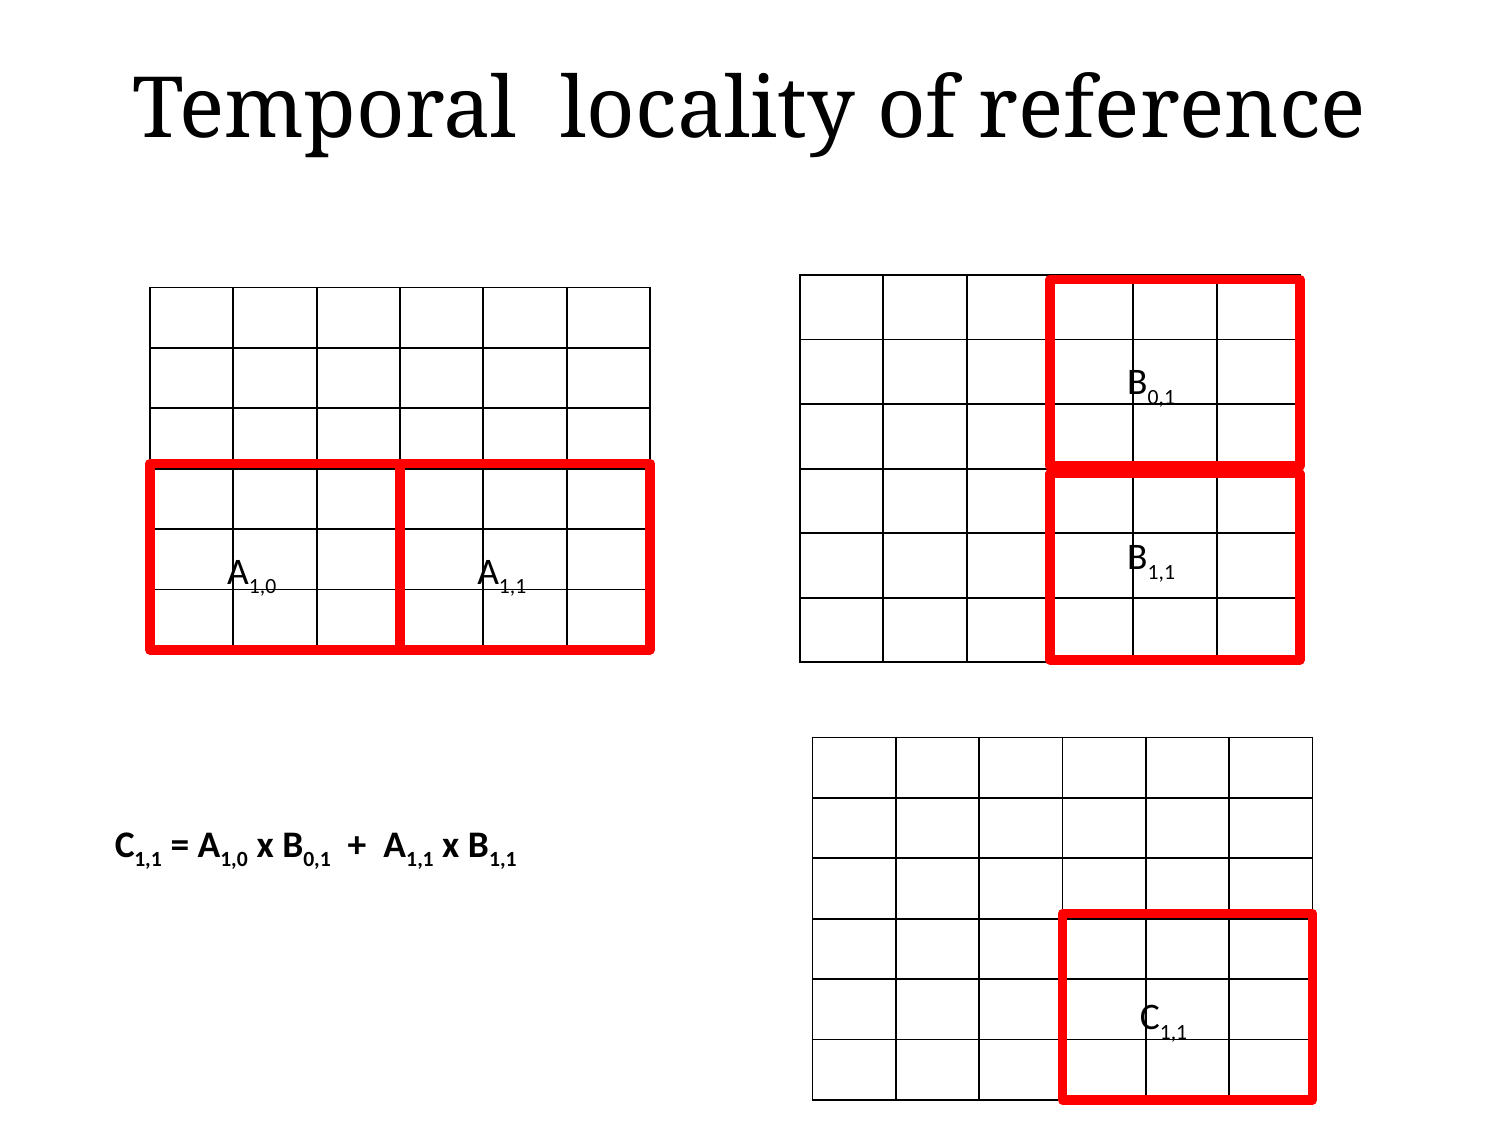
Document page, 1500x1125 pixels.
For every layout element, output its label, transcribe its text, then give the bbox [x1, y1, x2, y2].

table_cell [884, 534, 966, 597]
table_header [968, 276, 1049, 339]
table_cell [968, 470, 1049, 532]
table_cell [484, 409, 566, 461]
table_header [1230, 738, 1312, 797]
table_cell [897, 859, 978, 918]
table_cell [813, 1040, 895, 1099]
text_box B0,1 [1112, 349, 1250, 416]
table_cell [801, 470, 882, 532]
table_cell [968, 599, 1048, 661]
table_cell [980, 980, 1060, 1039]
table_cell [968, 340, 1048, 403]
table_cell [813, 980, 895, 1039]
table_cell [897, 920, 978, 978]
text_box A1,1 [462, 539, 600, 606]
table_cell [568, 349, 649, 407]
table_cell [401, 409, 482, 461]
table_header [568, 288, 649, 347]
table_cell [884, 340, 966, 403]
table_cell [813, 799, 895, 857]
table_cell [897, 799, 978, 857]
table_cell [968, 405, 1048, 468]
table_cell [980, 859, 1062, 918]
table_cell [968, 534, 1048, 597]
table_header [1063, 738, 1145, 797]
table_header [813, 738, 895, 797]
table_header [401, 288, 482, 347]
table_cell [1230, 799, 1312, 857]
table_cell [801, 534, 882, 597]
table_cell [1147, 799, 1228, 857]
table_cell [884, 599, 966, 661]
table_cell [401, 349, 482, 407]
table_header [234, 288, 316, 347]
table_cell [484, 349, 566, 407]
table_cell [151, 409, 232, 461]
text_box [1048, 472, 1302, 662]
text_box C1,1 = A1,0 x B0,1 + A1,1 x B1,1 [99, 812, 725, 879]
table_cell [568, 409, 649, 461]
table_cell [884, 405, 966, 468]
table_header [151, 288, 232, 347]
table_cell [234, 409, 316, 461]
text_box [148, 461, 398, 652]
table_cell [1063, 859, 1145, 911]
table_cell [897, 1040, 978, 1099]
table_cell [813, 859, 895, 918]
table_cell [980, 1040, 1060, 1099]
table_cell [1230, 859, 1312, 911]
table_cell [1063, 799, 1145, 857]
table_cell [801, 340, 882, 403]
table_cell [318, 349, 399, 407]
table_cell [151, 349, 232, 407]
table_cell [801, 405, 882, 468]
table_cell [234, 349, 316, 407]
table_cell [801, 599, 882, 661]
text_box [1060, 911, 1315, 1102]
table_cell [980, 920, 1060, 978]
text_box [1048, 277, 1302, 468]
table_header [897, 738, 978, 797]
table_header [884, 276, 966, 339]
text_box A1,0 [212, 539, 350, 606]
table_header [318, 288, 399, 347]
table_header [801, 276, 882, 339]
table_cell [318, 409, 399, 461]
table_cell [884, 470, 966, 532]
table_header [1147, 738, 1228, 797]
text_box C1,1 [1124, 985, 1263, 1052]
table_cell [980, 799, 1062, 857]
table_cell [1147, 859, 1228, 911]
table_cell [813, 920, 895, 978]
table_header [980, 738, 1062, 797]
text_box [398, 461, 652, 652]
table_cell [897, 980, 978, 1039]
title Temporal locality of reference [75, 45, 1425, 163]
text_box B1,1 [1112, 524, 1250, 591]
table_header [484, 288, 566, 347]
